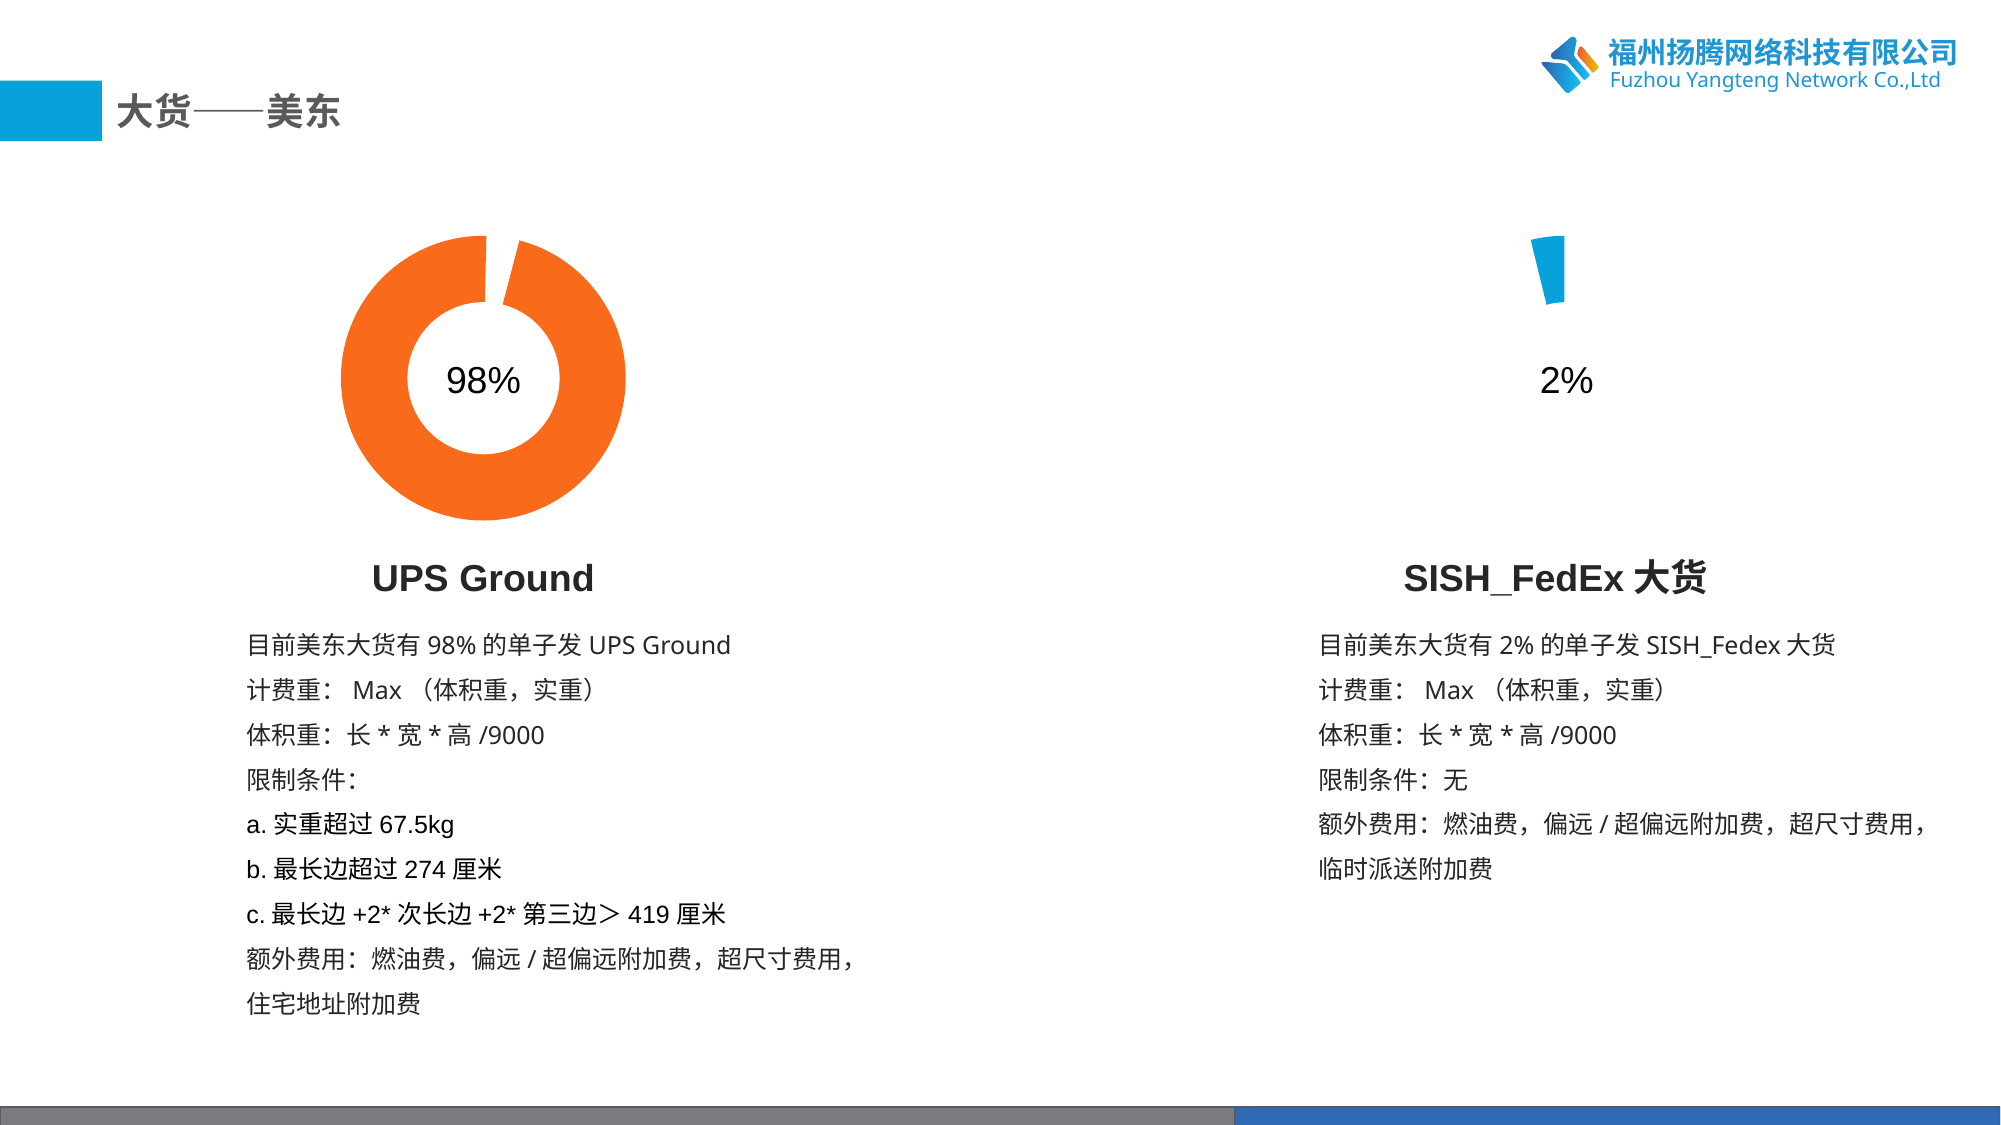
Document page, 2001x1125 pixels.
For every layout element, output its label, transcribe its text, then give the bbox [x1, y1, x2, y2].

picture [1538, 33, 1601, 96]
text_box 98% [406, 301, 561, 456]
text_box [1529, 234, 1566, 303]
text_box 2% [1489, 301, 1644, 456]
text_box UPS Ground [356, 546, 610, 607]
text_box 目前美东大货有2%的单子发SISH_Fedex大货 计费重：Max（体积重，实重） 体积重：长*宽*高/9000 限制条件：无 额外费用：燃油费，偏远/超偏远附加费，超尺寸费用，临时派送附加费 [1303, 607, 1946, 892]
text_box SISH_FedEx大货 [1388, 546, 1723, 607]
text_box [339, 234, 627, 522]
text_box 目前美东大货有98%的单子发UPS Ground 计费重：Max（体积重，实重） 体积重：长*宽*高/9000 限制条件： a.实重超过67.5kg b.最长边超过274厘米 c.最长边+2*次长边+2*第三边＞419厘米 额外费用：燃油费，偏远/超偏远附加费，超尺寸费用， 住宅地址附加费 [231, 607, 876, 1026]
text_box 大货——美东 [102, 80, 357, 141]
text_box [0, 80, 103, 142]
